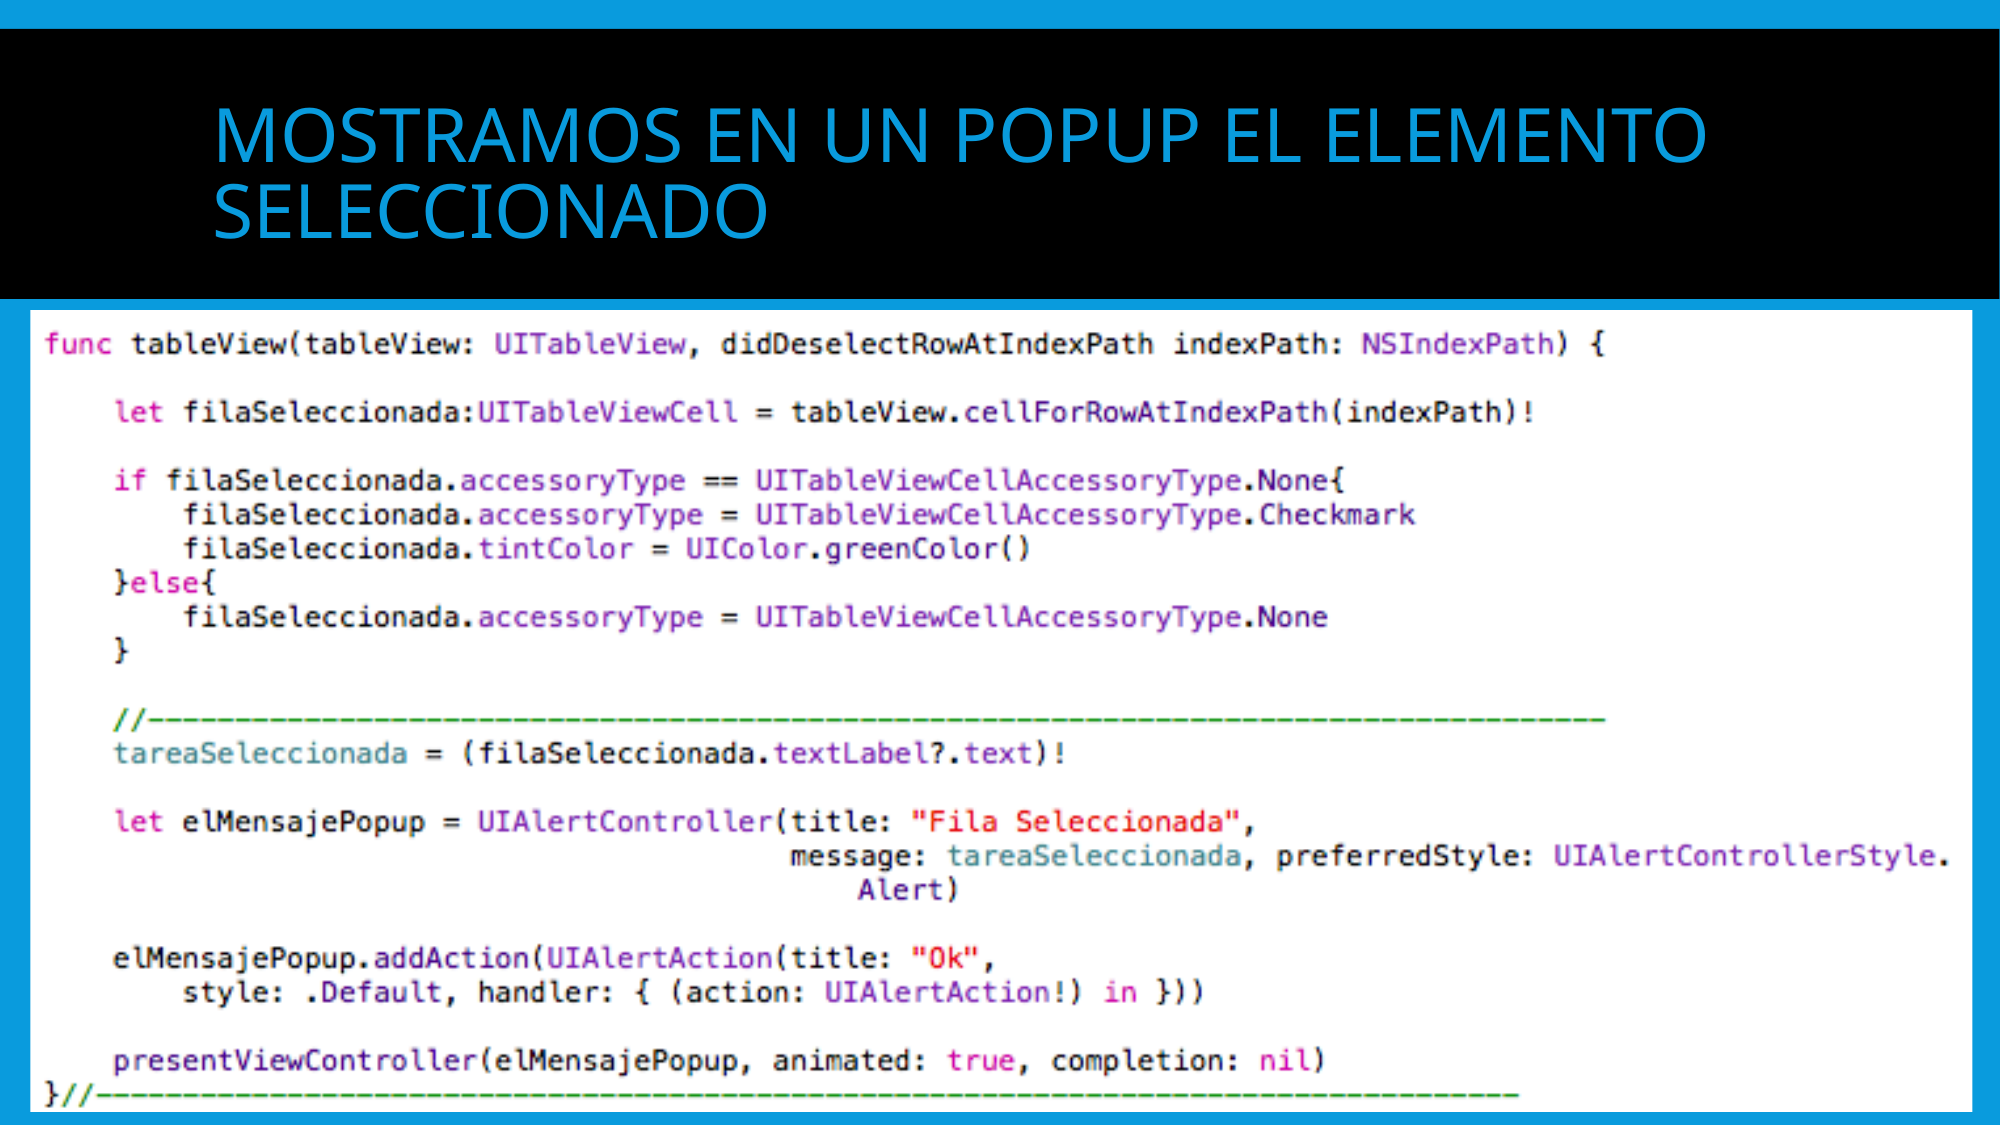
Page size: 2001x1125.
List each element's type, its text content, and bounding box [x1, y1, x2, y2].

text_box Mostramos en un popup el elemento seleccionado [197, 46, 1803, 294]
picture [31, 311, 1972, 1111]
